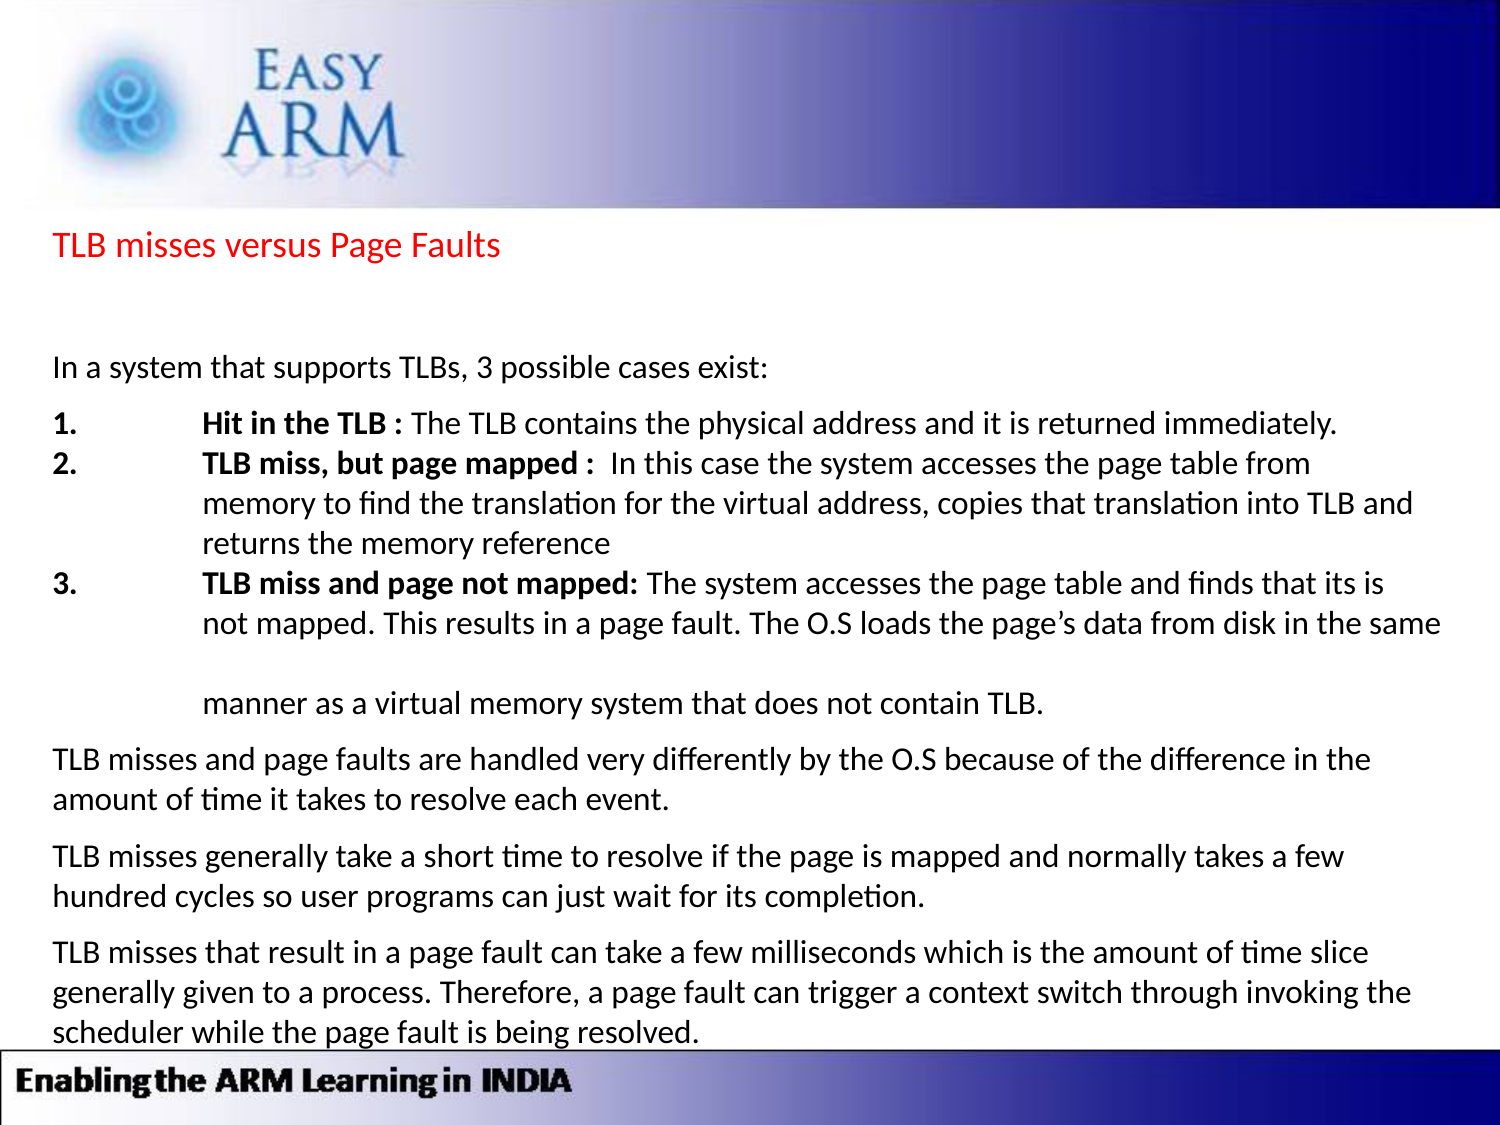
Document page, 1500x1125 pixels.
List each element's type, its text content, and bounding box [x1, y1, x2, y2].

text_box TLB misses versus Page Faults [37, 212, 1450, 273]
picture [0, 0, 1500, 1125]
text_box In a system that supports TLBs, 3 possible cases exist: 1. Hit in the TLB : The TLB contains the physical address and it is returned immediately. 2. TLB miss, but page mapped : In this case the system accesses the page table from memory to find the translation for the virtual address, copies that translation into TLB and returns the memory reference 3. TLB miss and page not mapped: The system accesses the page table and finds that its is not mapped. This results in a page fault. The O.S loads the page’s data from disk in the same manner as a virtual memory system that does not contain TLB. TLB misses and page faults are handled very differently by the O.S because of the difference in the amount of time it takes to resolve each event. TLB misses generally take a short time to resolve if the page is mapped and normally takes a few hundred cycles so user programs can just wait for its completion. TLB misses that result in a page fault can take a few milliseconds which is the amount of time slice generally given to a process. Therefore, a page fault can trigger a context switch through invoking the scheduler while the page fault is being resolved. [37, 337, 1463, 1115]
